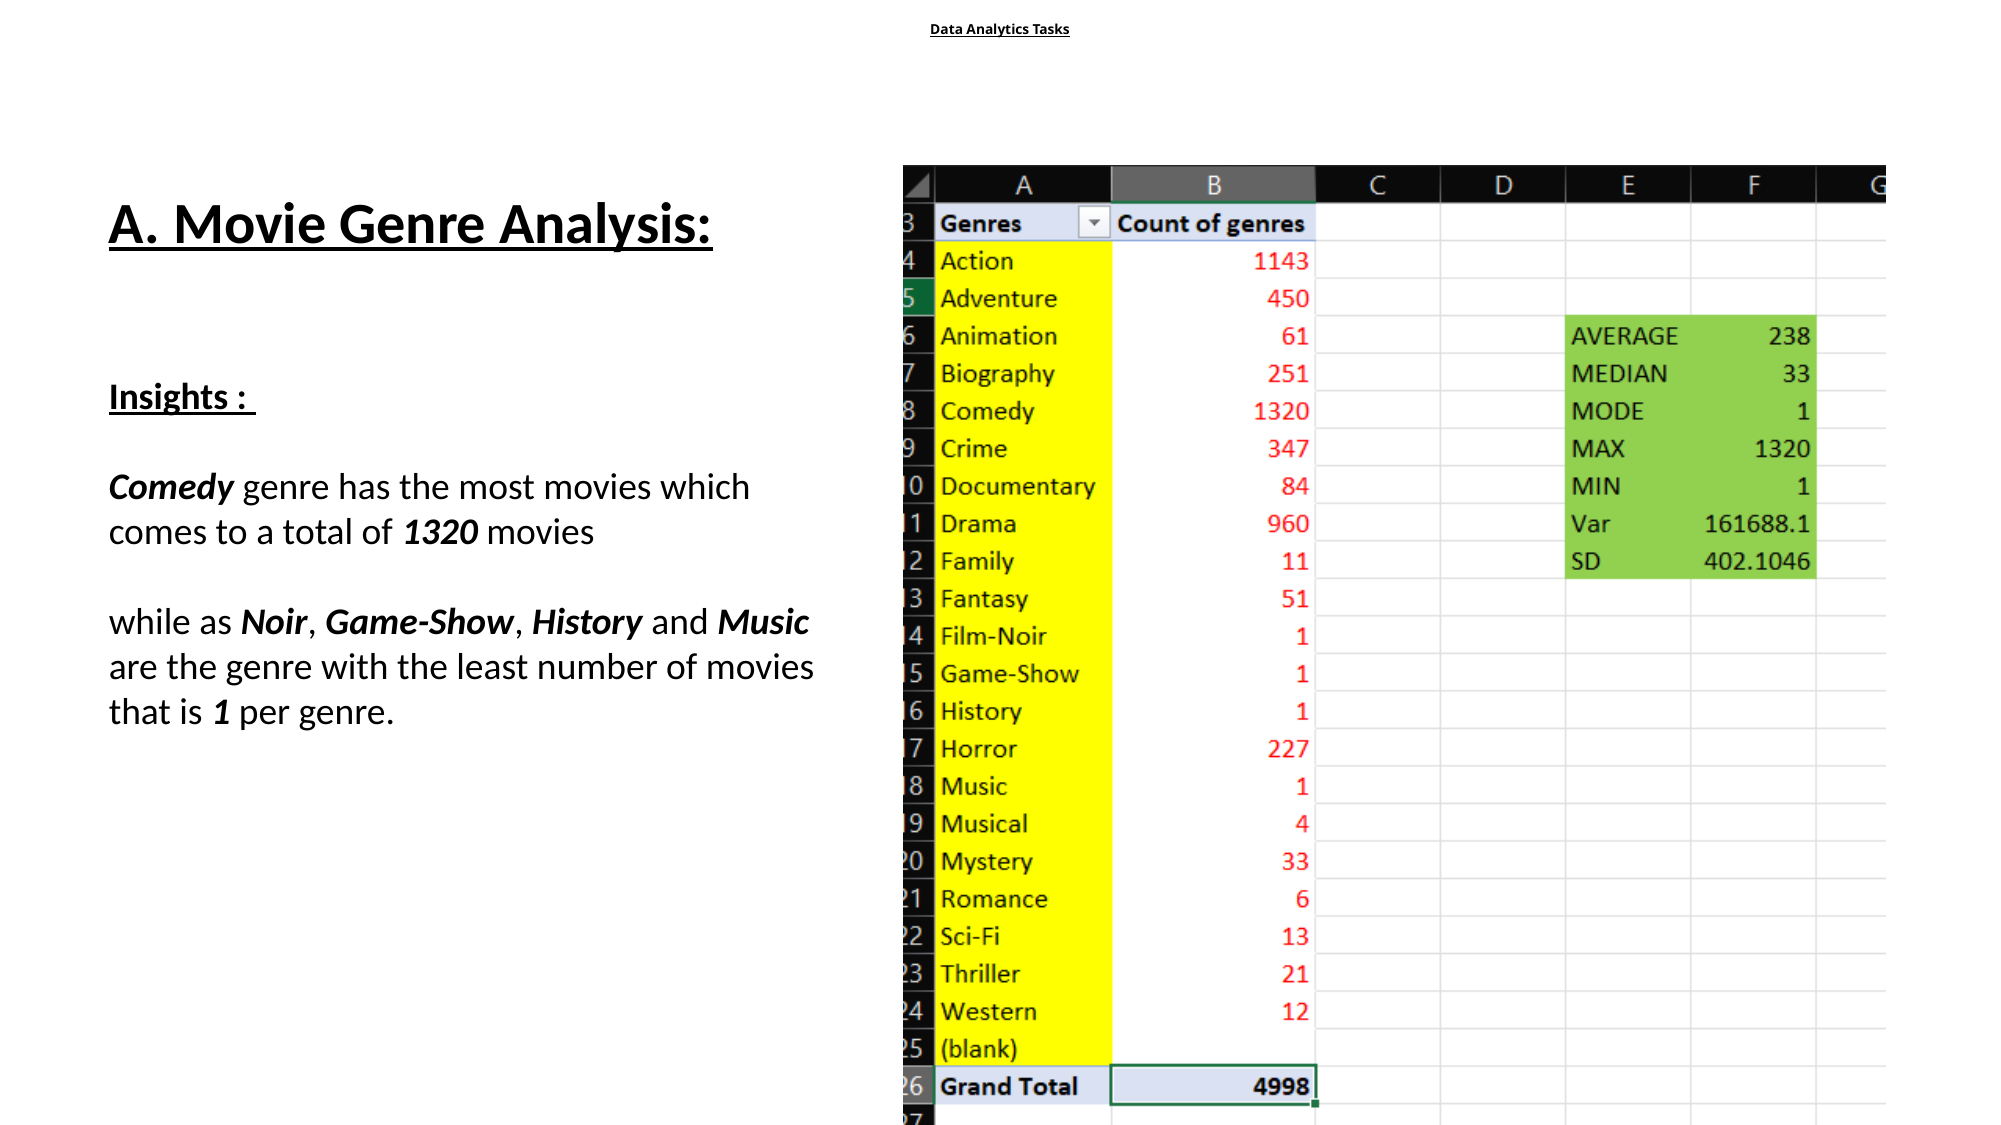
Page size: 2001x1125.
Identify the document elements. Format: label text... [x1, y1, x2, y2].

picture [903, 165, 1886, 1125]
title Data Analytics Tasks [137, 0, 1863, 46]
text_box Insights : Comedy genre has the most movies which comes to a total of 1320 movies while as Noir, Game-Show, History and Music are the genre with the least number of movies that is 1 per genre. [94, 364, 850, 740]
text_box A. Movie Genre Analysis: [94, 177, 814, 263]
